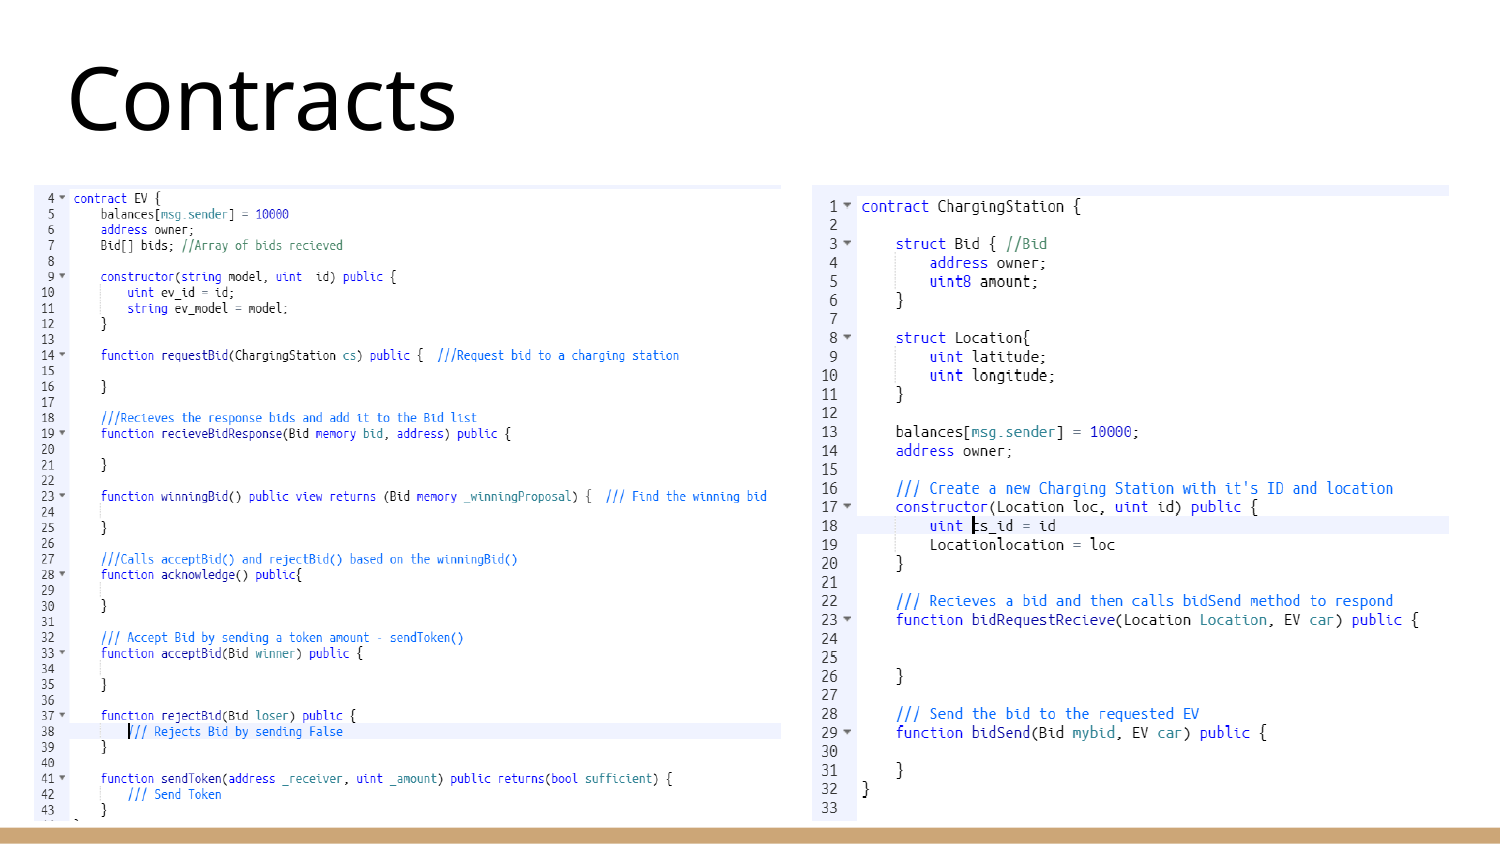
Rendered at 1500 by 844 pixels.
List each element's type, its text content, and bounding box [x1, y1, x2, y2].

picture [812, 184, 1450, 822]
title Contracts [51, 26, 1449, 164]
picture [34, 184, 781, 822]
